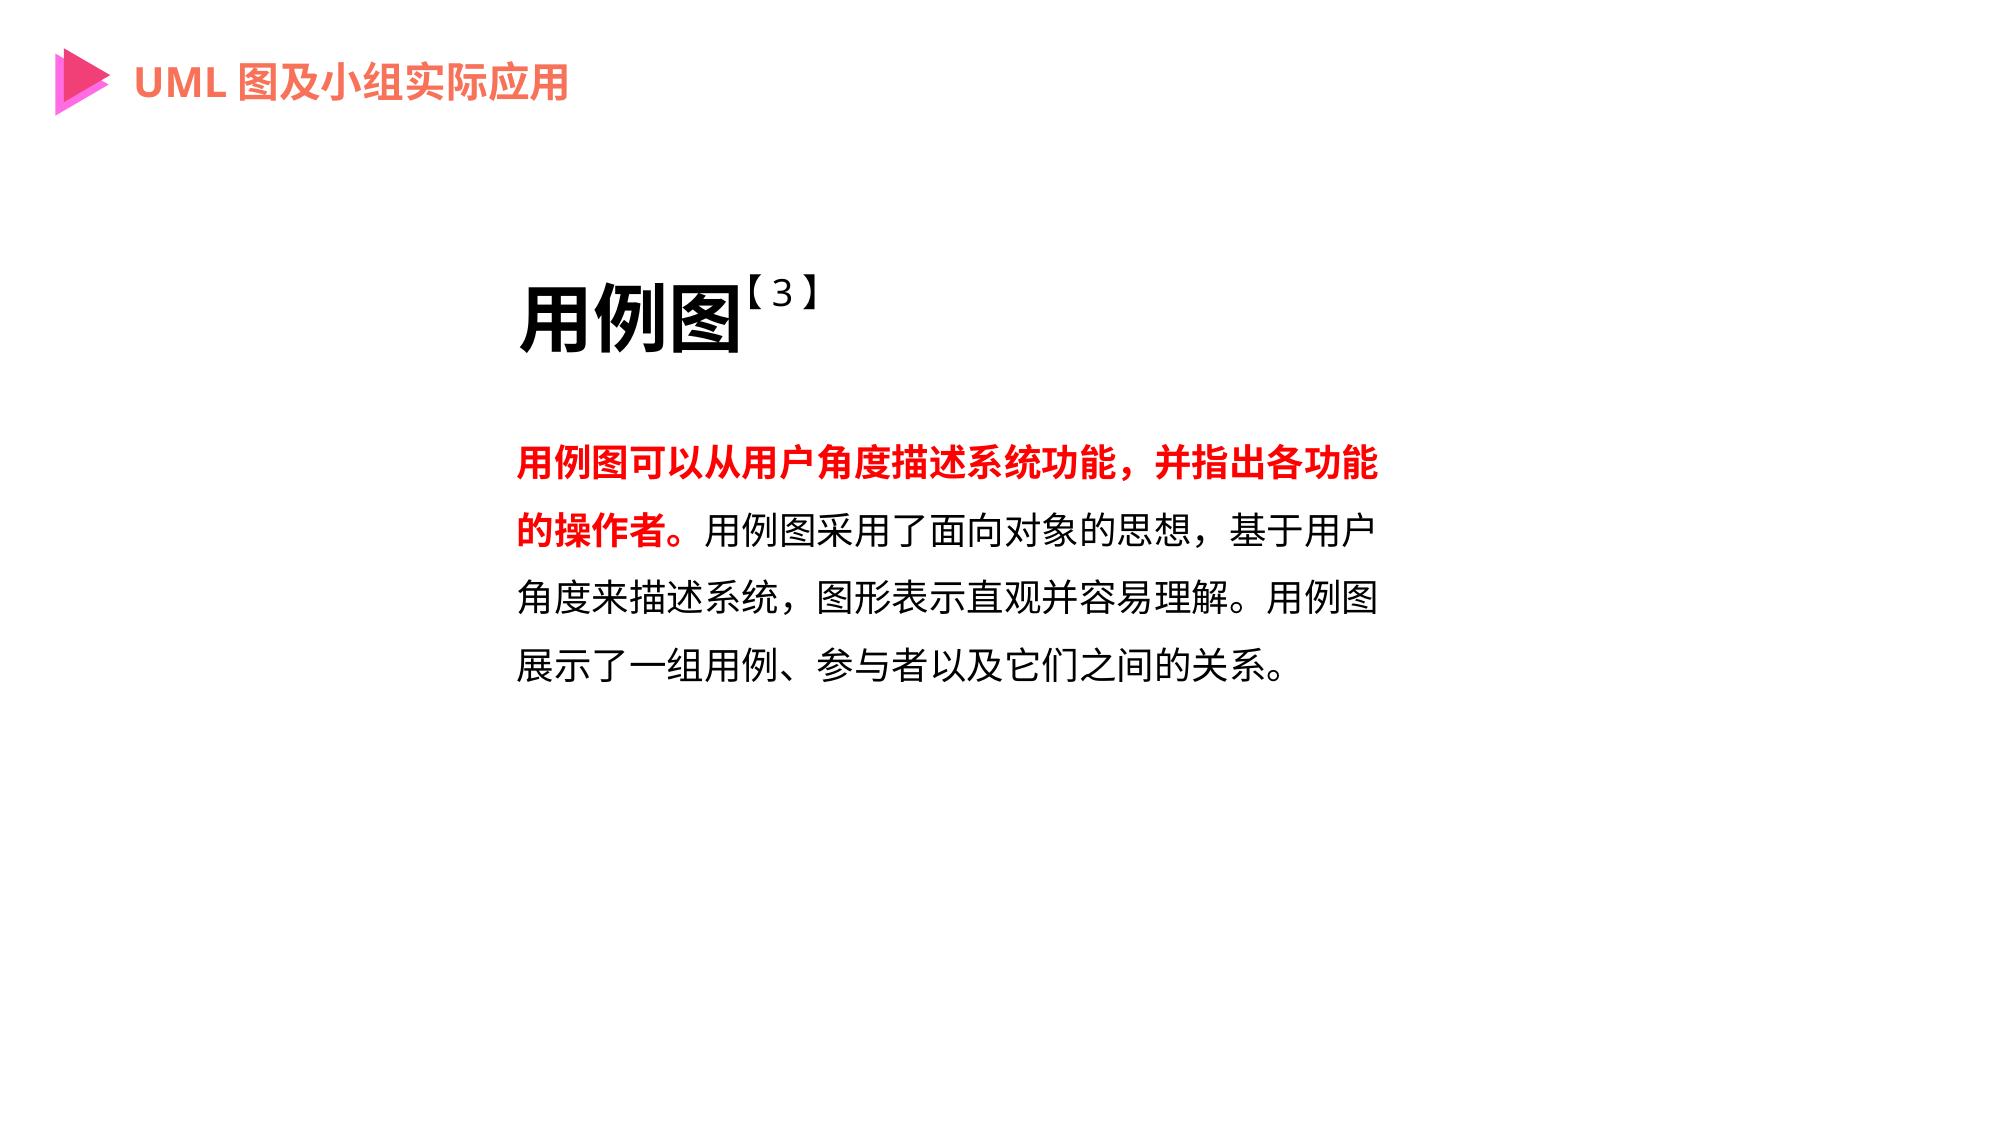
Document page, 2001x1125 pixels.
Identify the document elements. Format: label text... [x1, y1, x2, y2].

text_box 用例图可以从用户角度描述系统功能，并指出各功能的操作者。用例图采用了面向对象的思想，基于用户角度来描述系统，图形表示直观并容易理解。用例图展示了一组用例、参与者以及它们之间的关系。 [502, 409, 1414, 694]
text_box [55, 48, 111, 116]
text_box 【3】 [710, 262, 855, 322]
text_box 用例图 [503, 263, 759, 369]
text_box UML图及小组实际应用 [118, 48, 607, 113]
